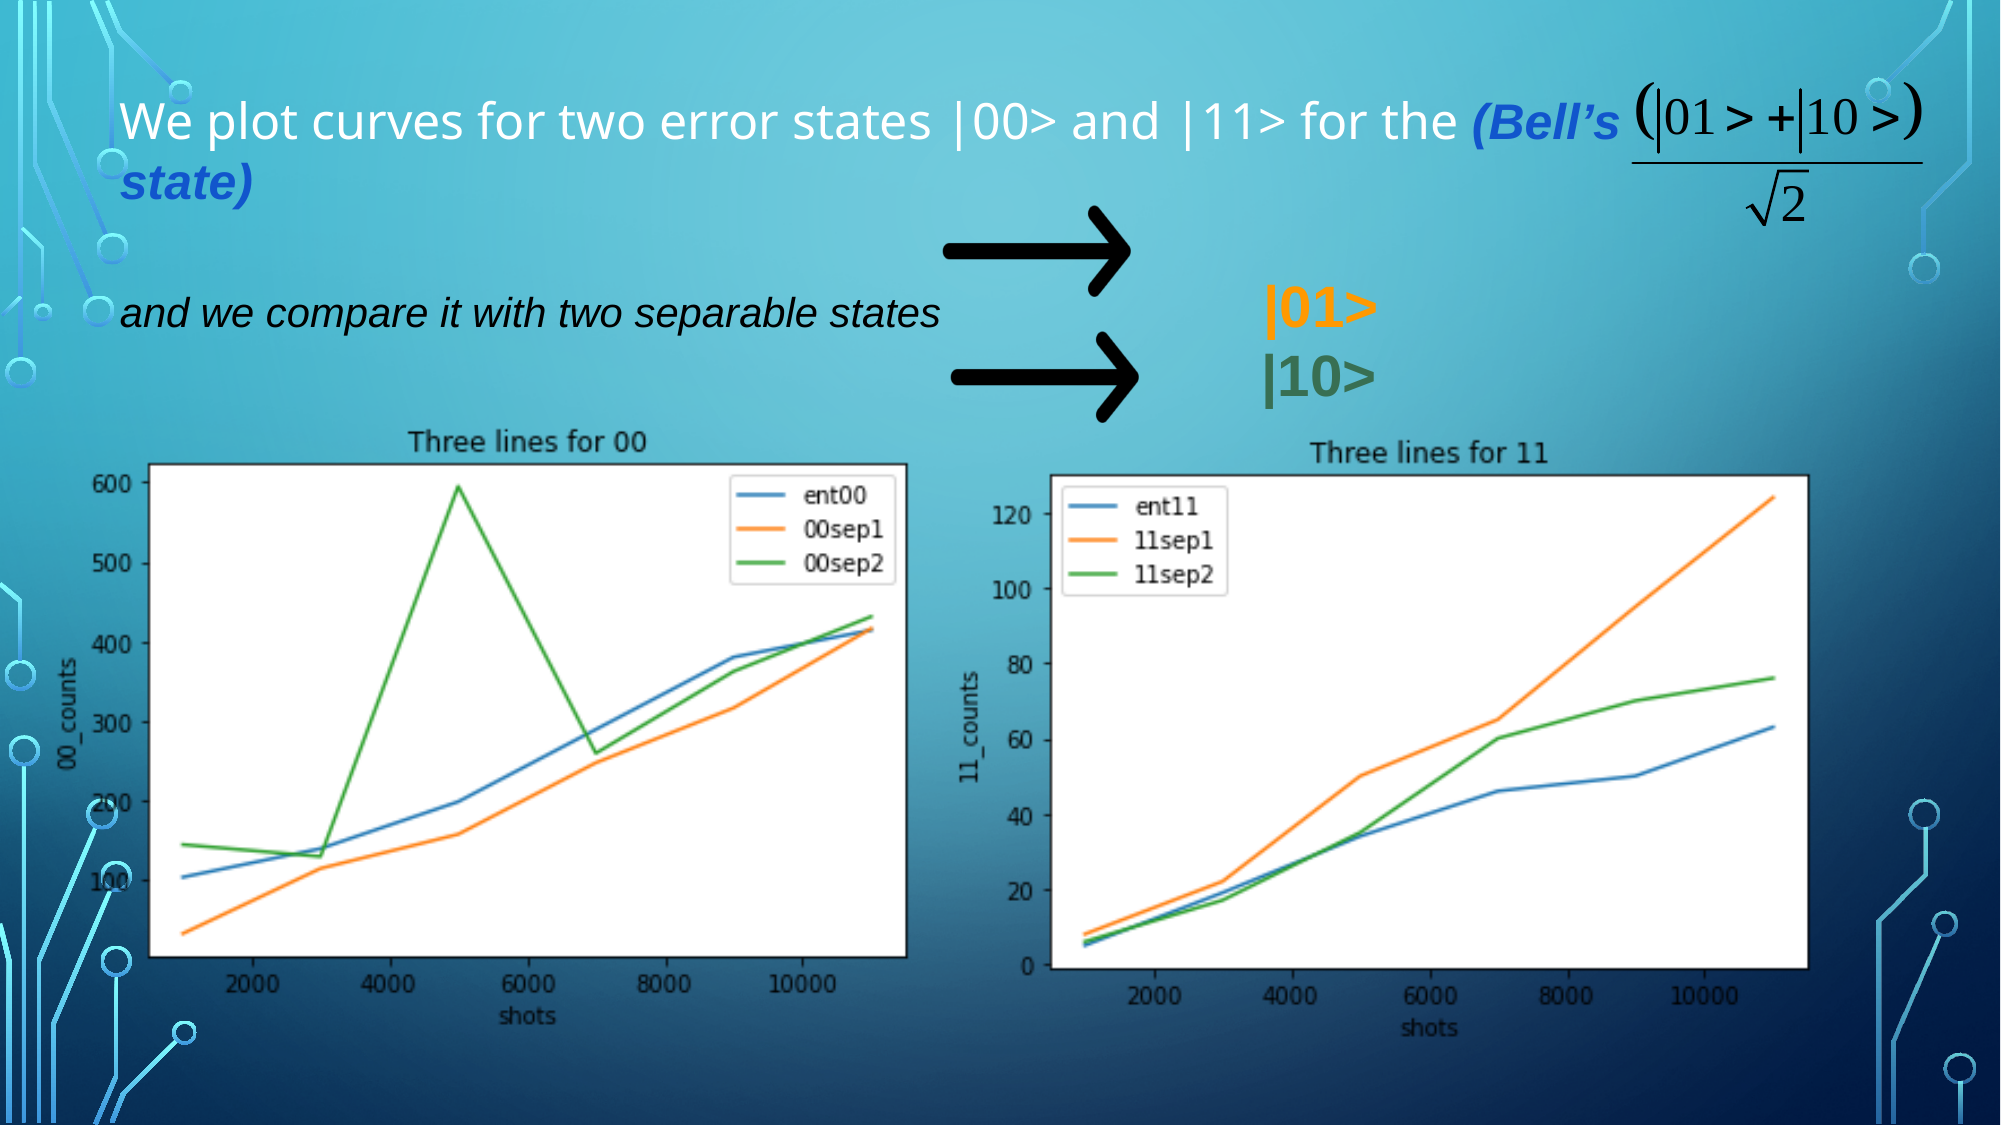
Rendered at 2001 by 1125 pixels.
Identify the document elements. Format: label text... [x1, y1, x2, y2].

picture [40, 414, 922, 1044]
text_box |10> [1246, 330, 1434, 416]
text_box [1623, 74, 1982, 239]
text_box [950, 257, 995, 391]
text_box We plot curves for two error states |00> and |11> for the (Bell’s state) and we compare it with two separable states |01> [104, 81, 1699, 407]
picture [934, 121, 1824, 1055]
